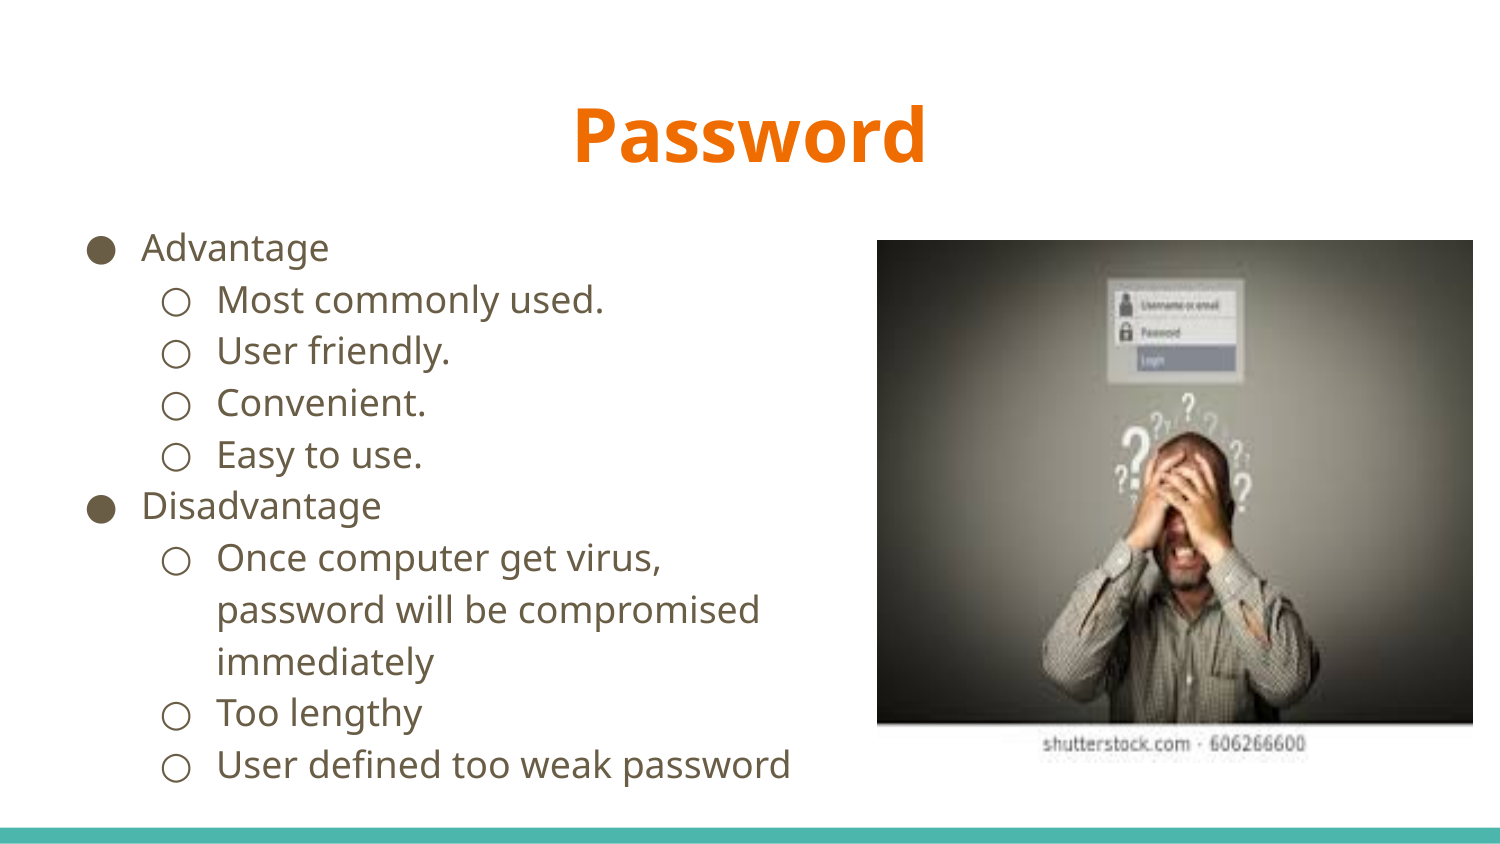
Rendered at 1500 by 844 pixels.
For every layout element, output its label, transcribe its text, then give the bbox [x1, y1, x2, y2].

picture [877, 240, 1473, 763]
text_box Advantage Most commonly used. User friendly. Convenient. Easy to use. Disadvantage Once computer get virus, password will be compromised immediately Too lengthy User defined too weak password [51, 213, 855, 791]
title Password [51, 72, 1449, 189]
